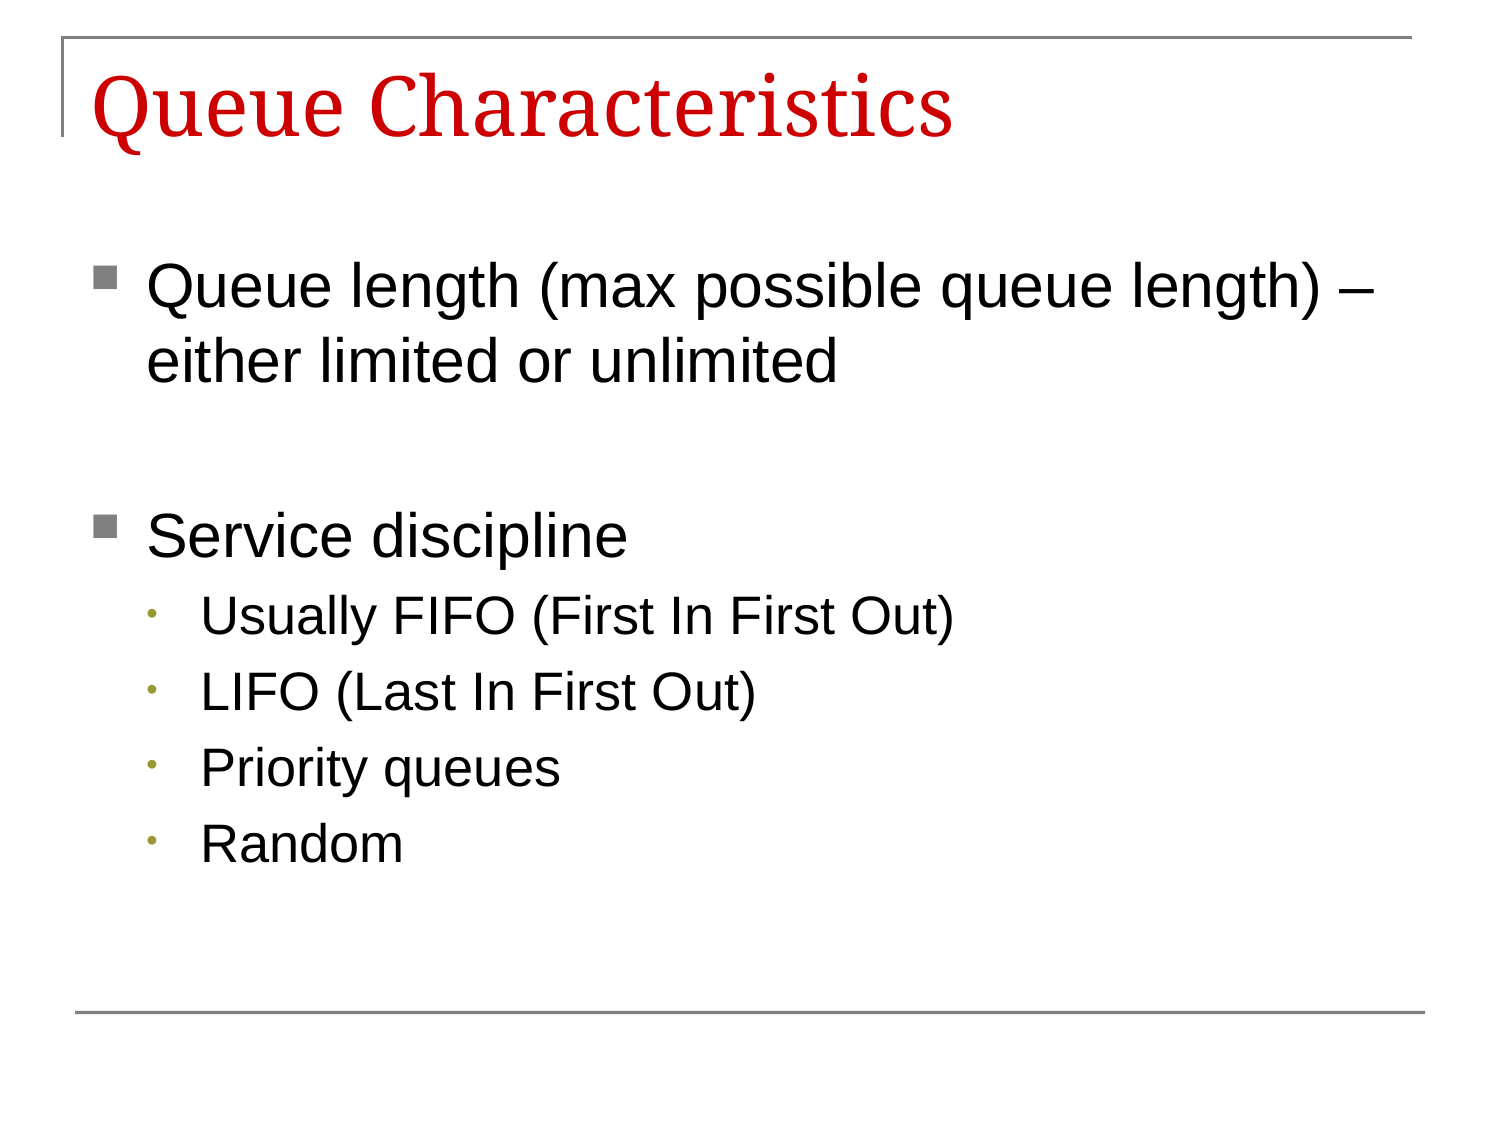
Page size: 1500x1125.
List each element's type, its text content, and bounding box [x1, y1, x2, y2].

title Queue Characteristics [74, 45, 1426, 233]
list Queue length (max possible queue length) – either limited or unlimited Service discipline Usually FIFO (First In First Out) LIFO (Last In First Out) Priority queues Random [74, 237, 1426, 1006]
